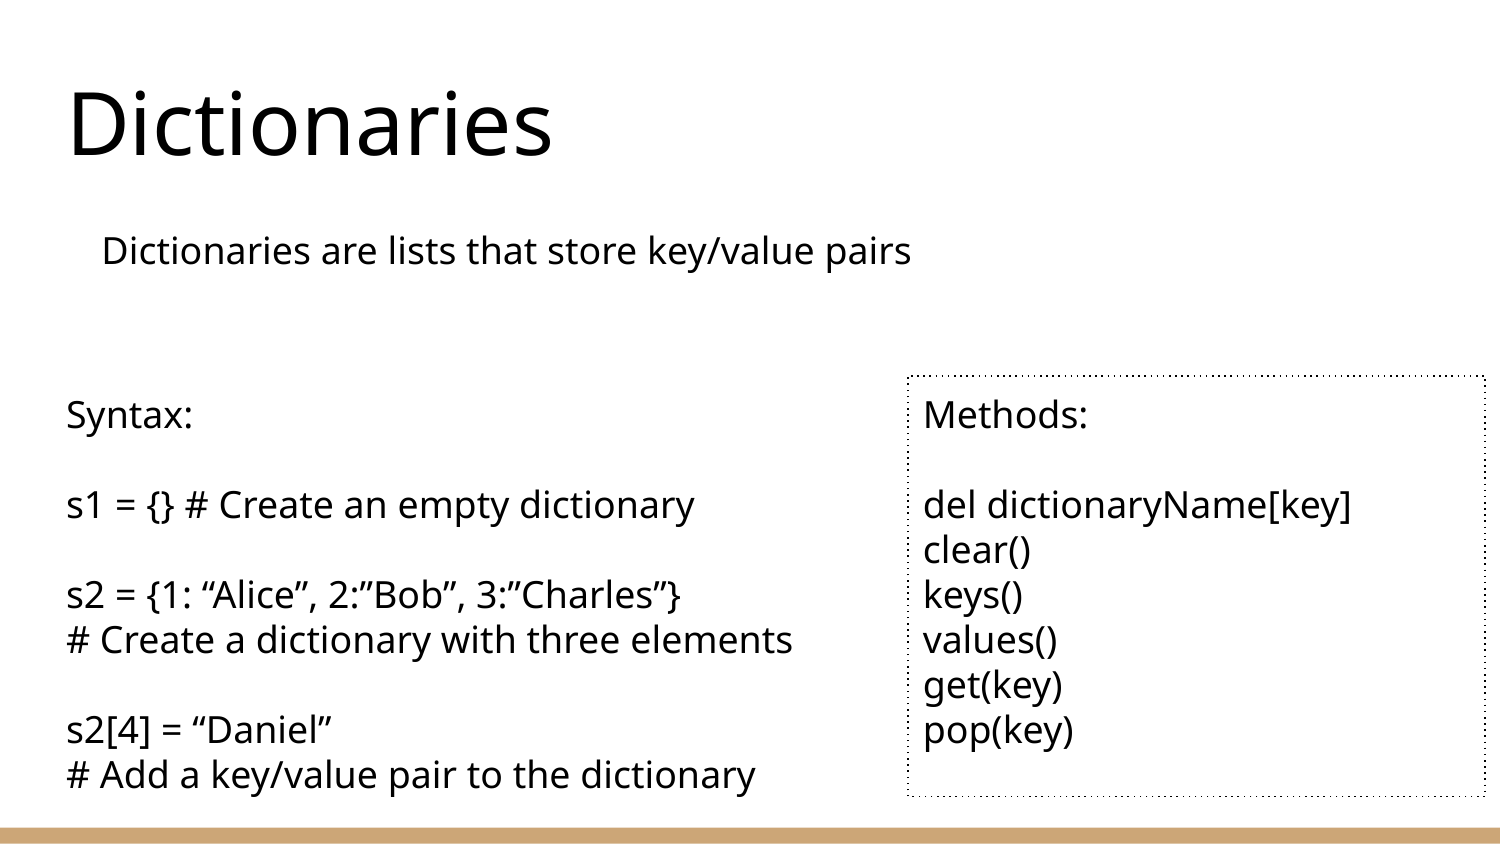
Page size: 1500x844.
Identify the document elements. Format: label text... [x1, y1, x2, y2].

text_box Methods: del dictionaryName[key] clear() keys() values() get(key) pop(key) [907, 375, 1485, 797]
text_box Syntax: s1 = {} # Create an empty dictionary s2 = {1: “Alice”, 2:”Bob”, 3:”Charles”} # Create a dictionary with three elements s2[4] = “Daniel” # Add a key/value pair to the dictionary [51, 375, 907, 797]
title Dictionaries [51, 51, 1449, 189]
text_box Dictionaries are lists that store key/value pairs [86, 212, 1449, 311]
